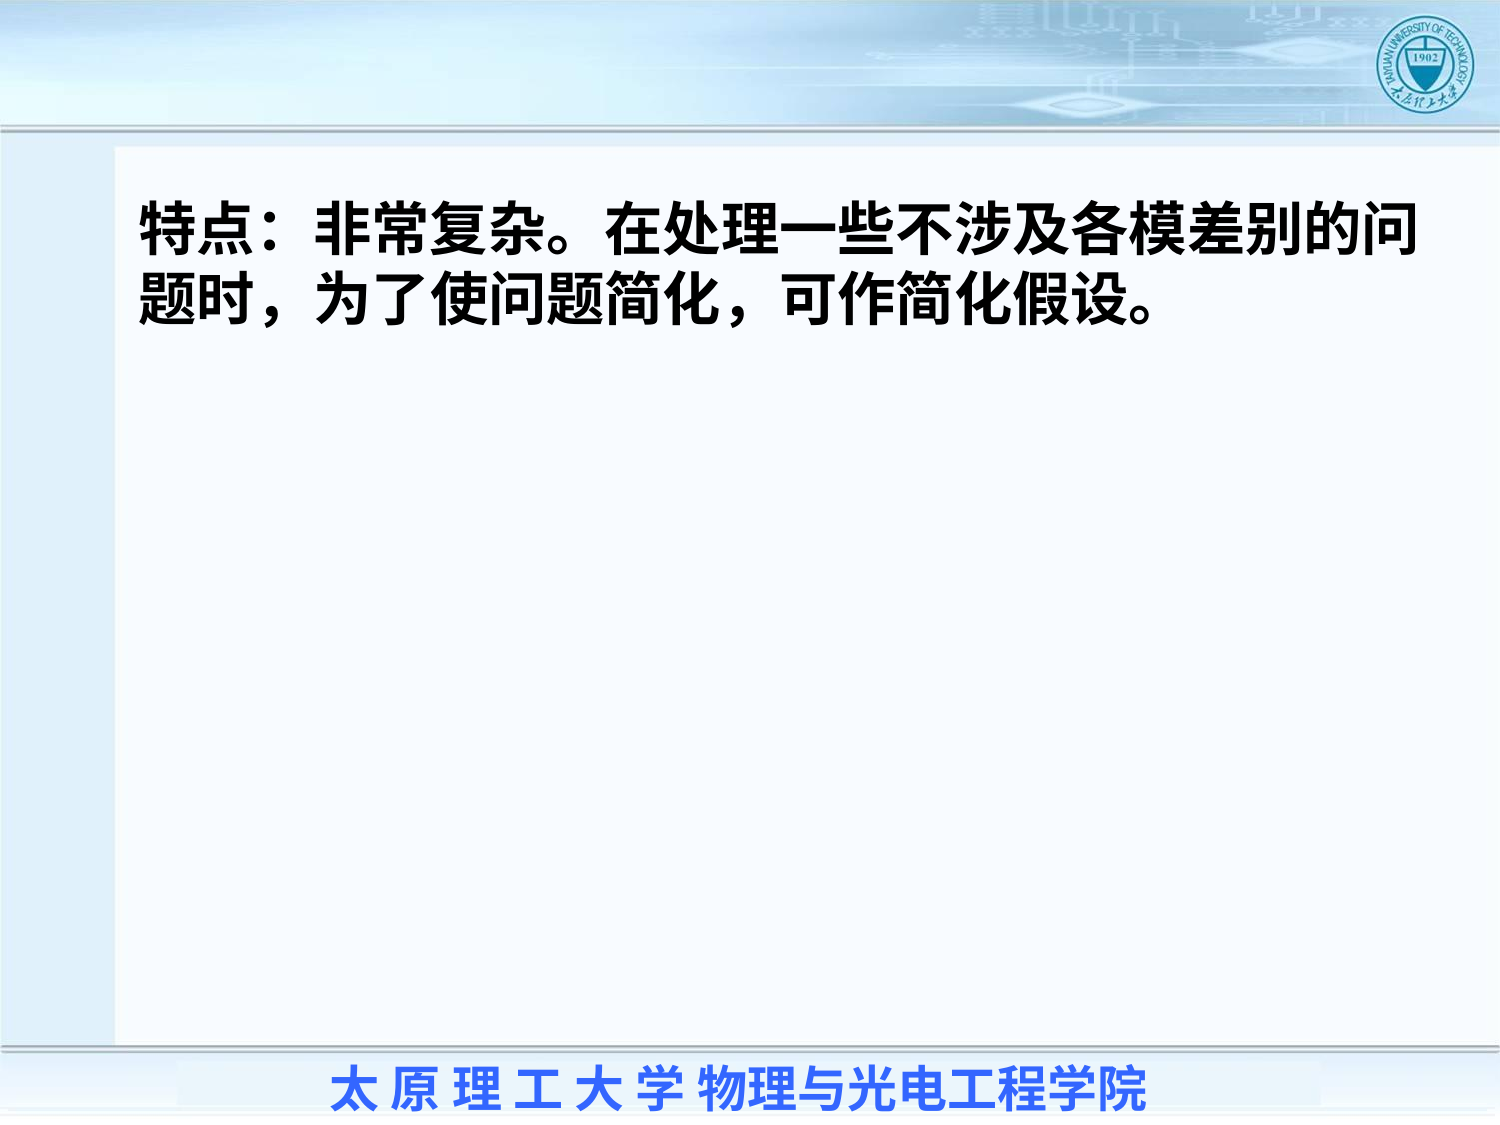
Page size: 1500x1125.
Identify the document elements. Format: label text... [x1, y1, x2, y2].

picture [0, 0, 1500, 1123]
text_box 特点：非常复杂。在处理一些不涉及各模差别的问题时，为了使问题简化，可作简化假设。 [123, 184, 1447, 340]
